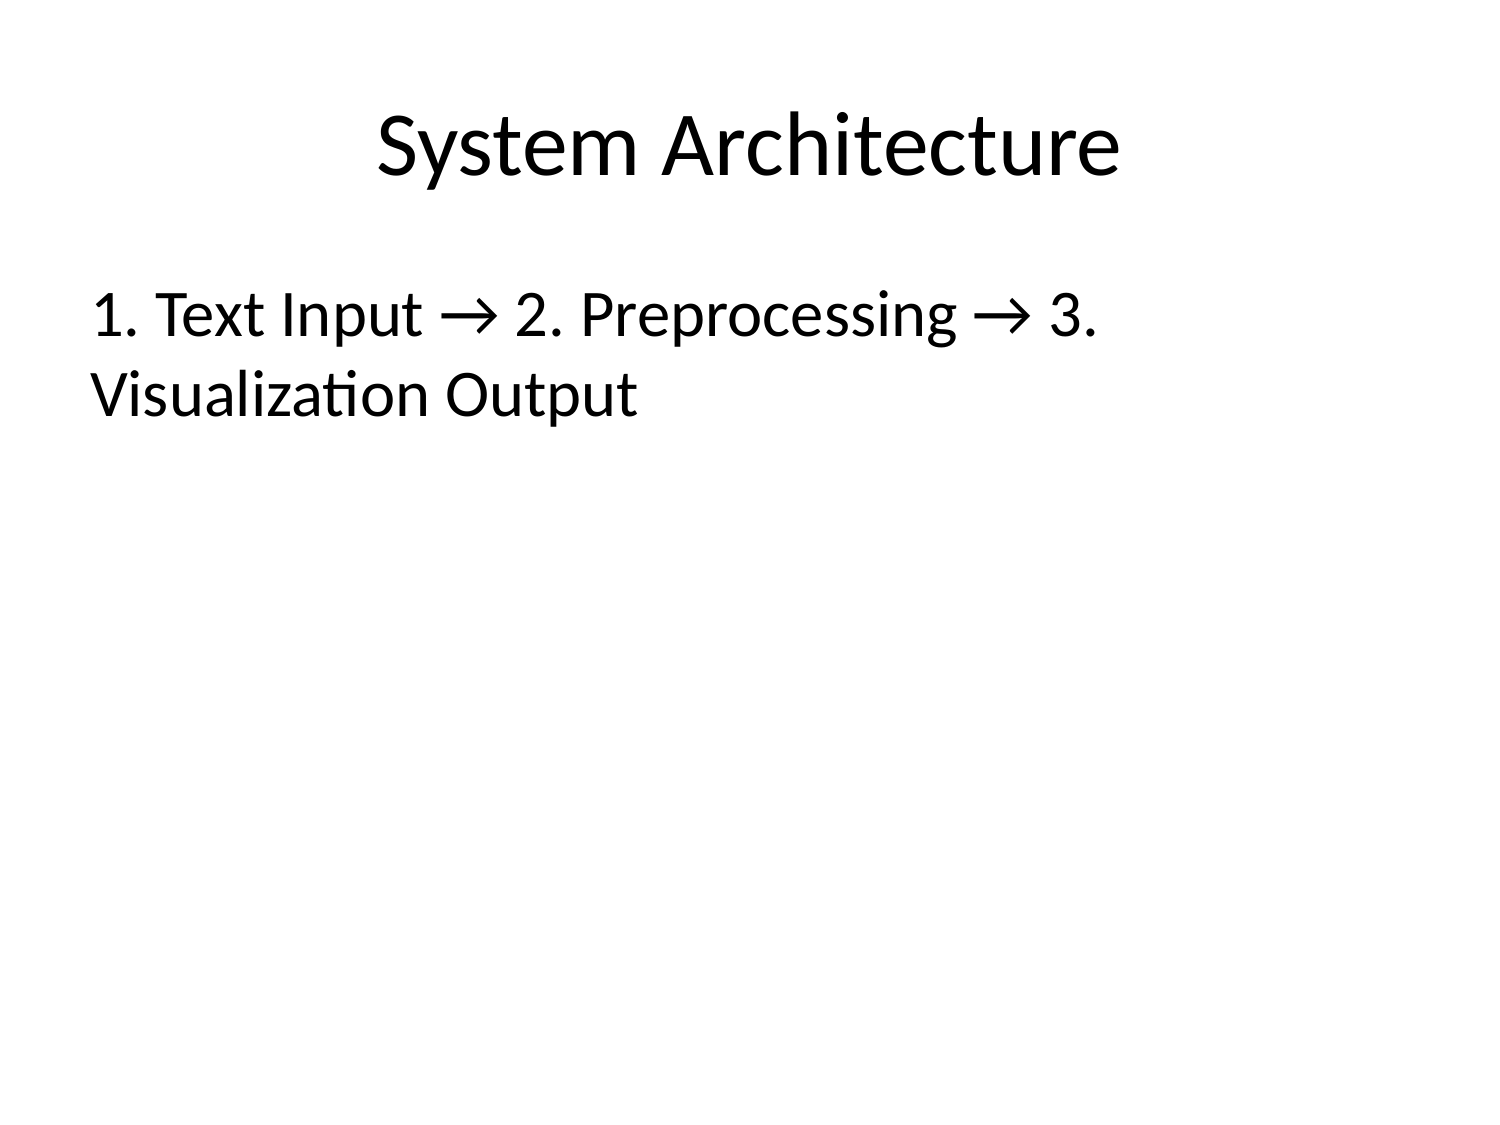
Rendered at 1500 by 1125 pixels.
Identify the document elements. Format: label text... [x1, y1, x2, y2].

title System Architecture [75, 45, 1425, 233]
list 1. Text Input → 2. Preprocessing → 3. Visualization Output [75, 262, 1425, 1005]
